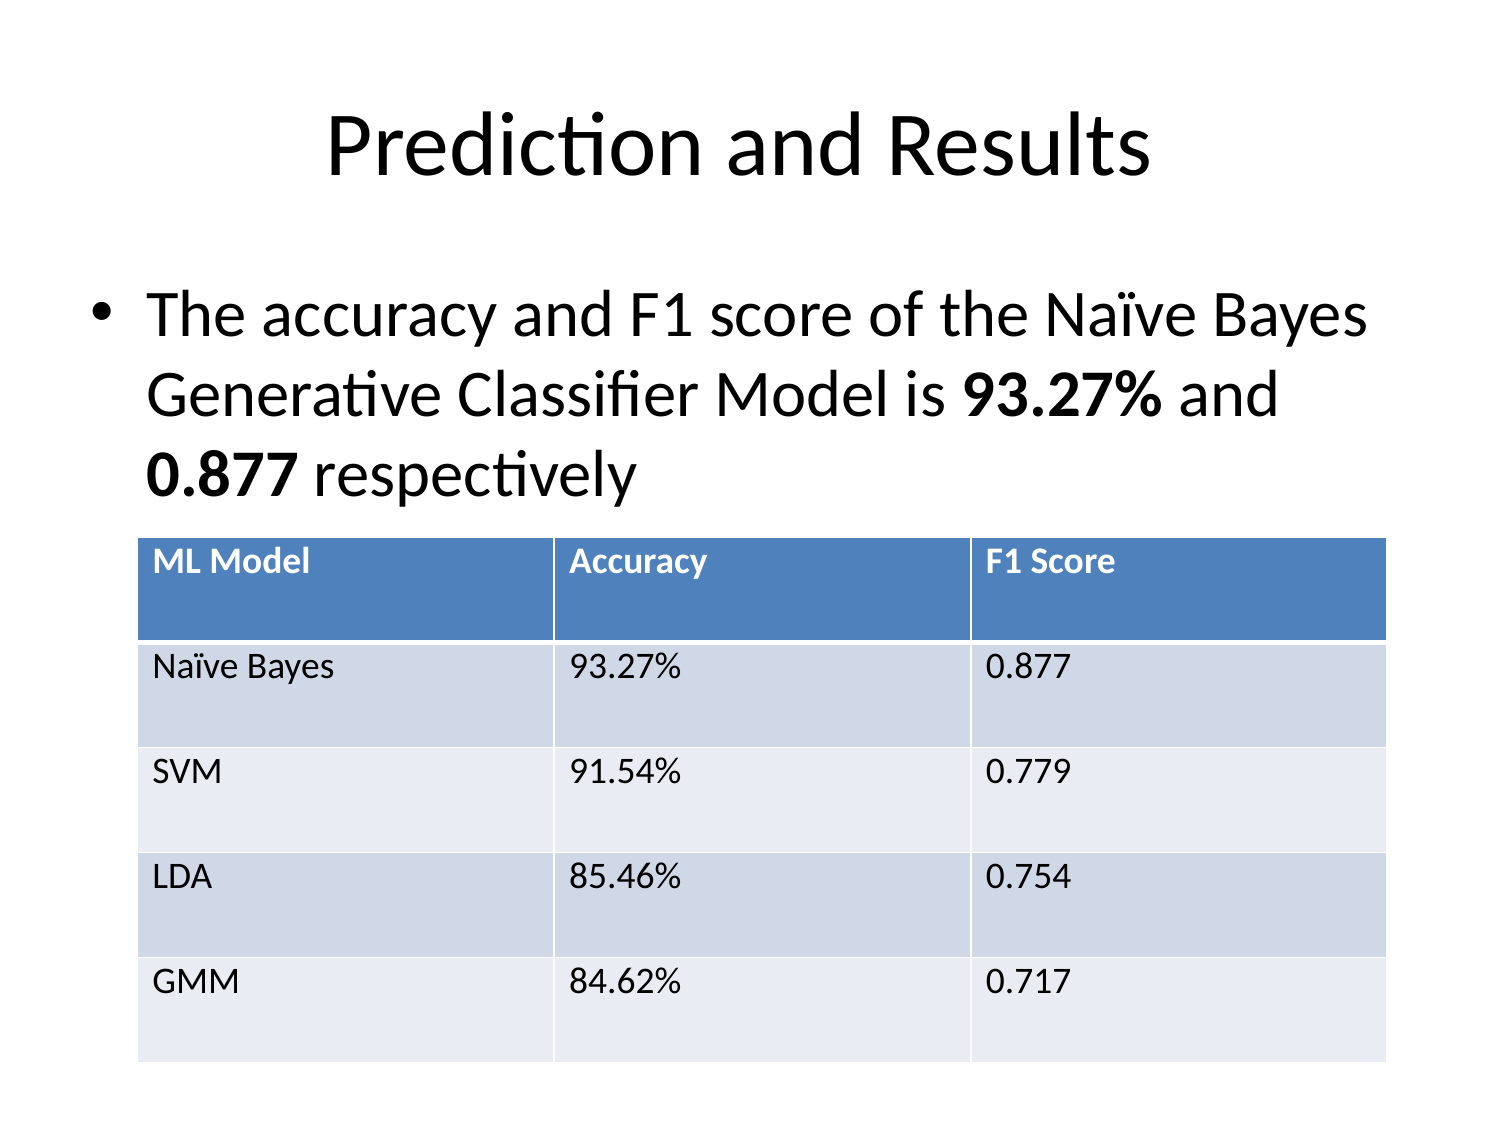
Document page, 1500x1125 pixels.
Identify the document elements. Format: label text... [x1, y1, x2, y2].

table_cell 0.717 [972, 958, 1386, 1062]
table_cell SVM [138, 748, 553, 852]
title Prediction and Results [75, 45, 1425, 233]
table_cell 84.62% [555, 958, 970, 1062]
table_header F1 Score [972, 538, 1386, 640]
table_cell GMM [138, 958, 553, 1062]
table_cell 93.27% [555, 645, 970, 747]
table_cell 85.46% [555, 853, 970, 957]
list The accuracy and F1 score of the Naïve Bayes Generative Classifier Model is 93.27% and 0.877 respectively [75, 262, 1425, 1005]
table_cell 0.754 [972, 853, 1386, 957]
table_header Accuracy [555, 538, 970, 640]
table_cell 0.779 [972, 748, 1386, 852]
table_cell LDA [138, 853, 553, 957]
table_cell Naïve Bayes [138, 645, 553, 747]
table_header ML Model [138, 538, 553, 640]
table_cell 91.54% [555, 748, 970, 852]
table_cell 0.877 [972, 645, 1386, 747]
